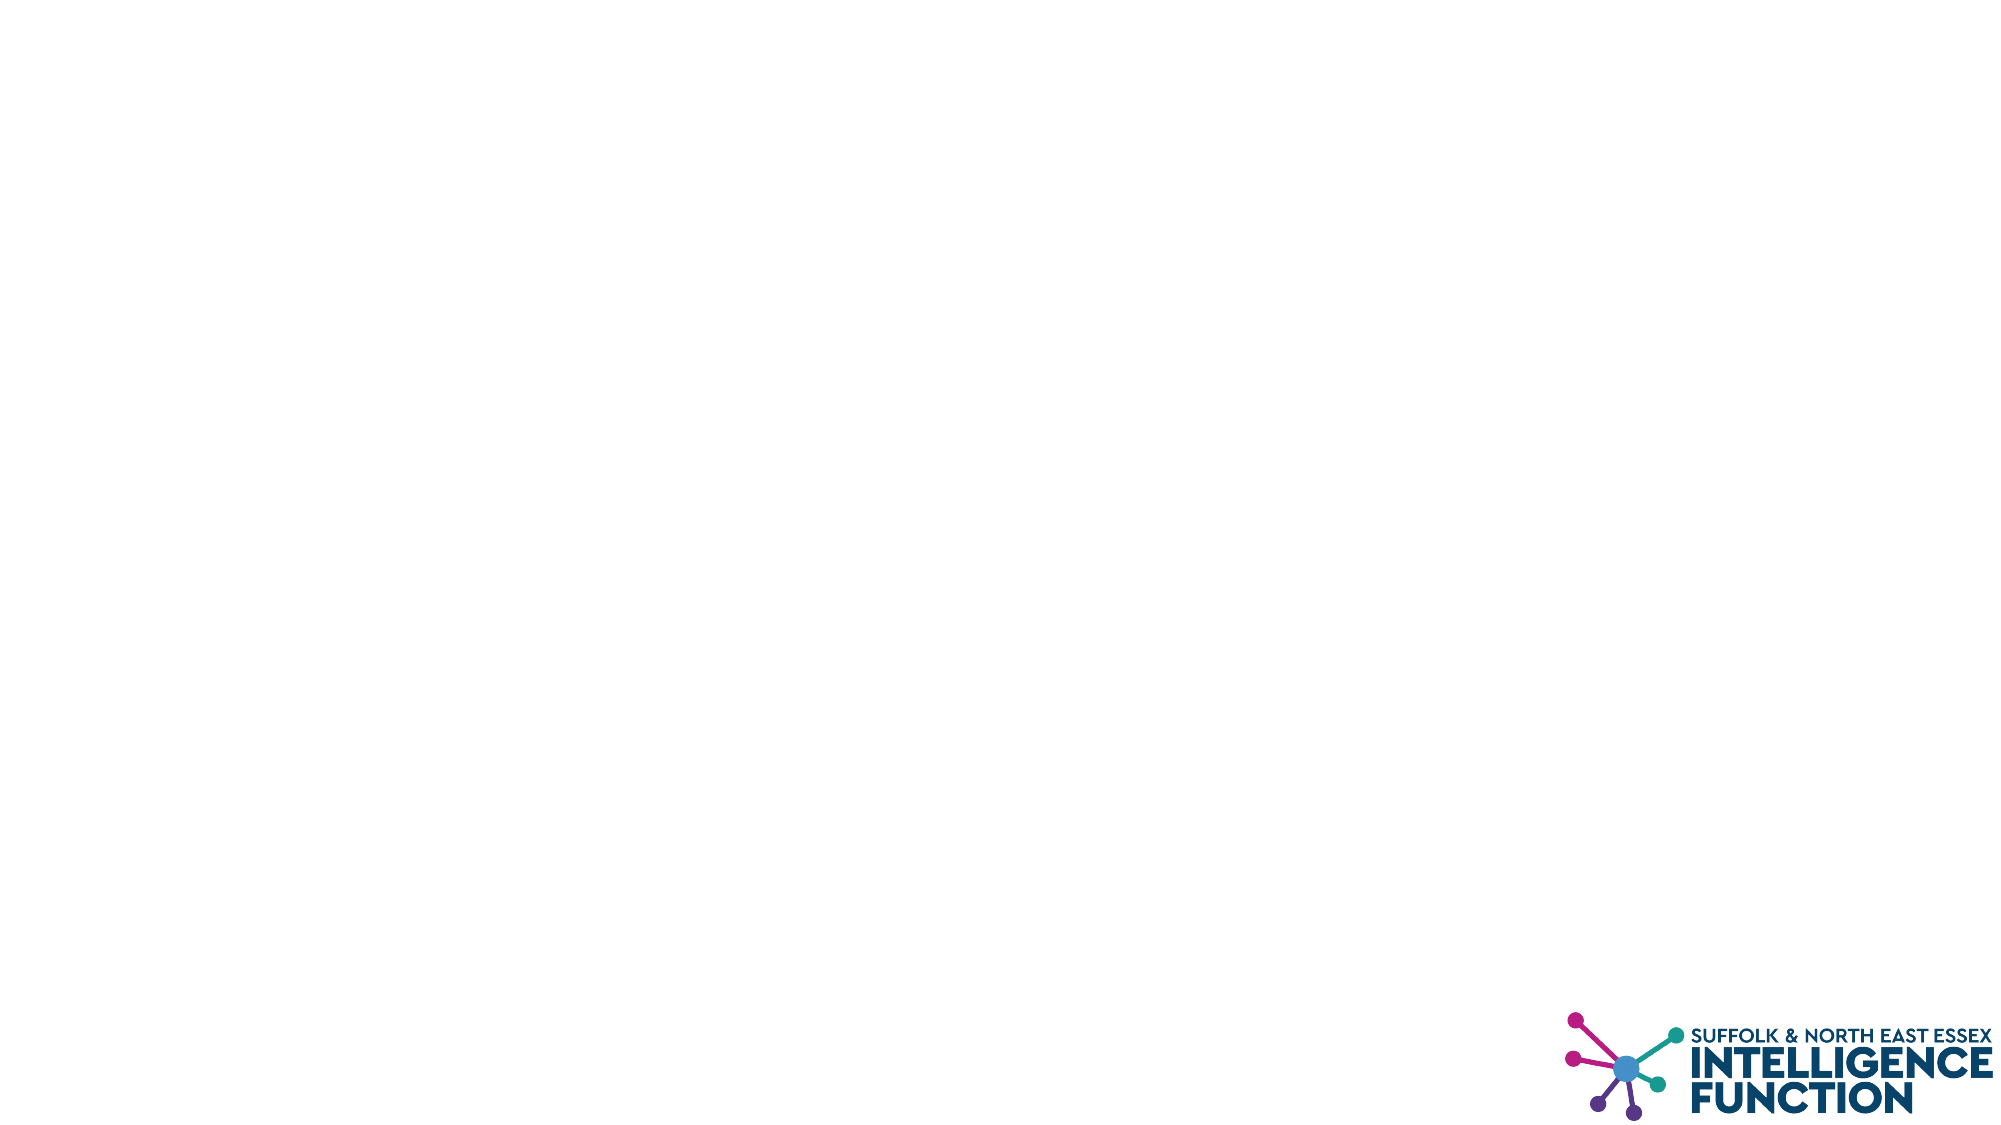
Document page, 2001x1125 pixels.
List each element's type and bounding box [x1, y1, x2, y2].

picture [1565, 1012, 1993, 1121]
